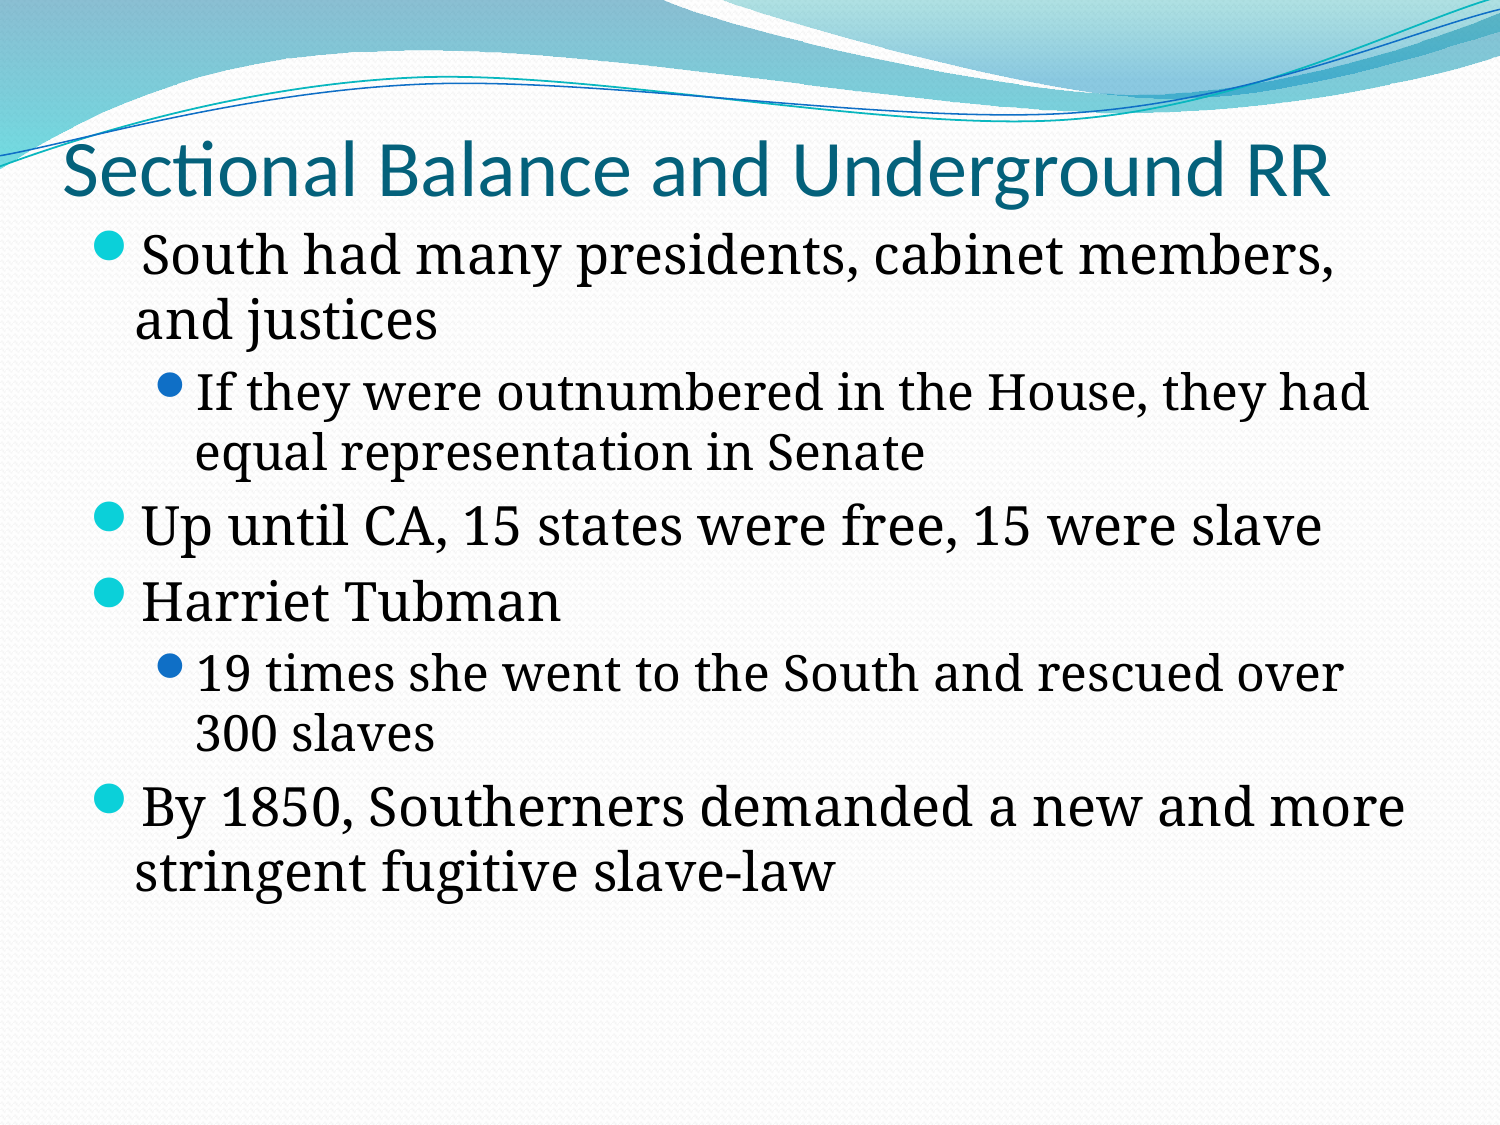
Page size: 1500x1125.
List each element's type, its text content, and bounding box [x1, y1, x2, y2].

title Sectional Balance and Underground RR [62, 24, 1413, 213]
list South had many presidents, cabinet members, and justices If they were outnumbered in the House, they had equal representation in Senate Up until CA, 15 states were free, 15 were slave Harriet Tubman 19 times she went to the South and rescued over 300 slaves By 1850, Southerners demanded a new and more stringent fugitive slave-law [75, 212, 1425, 1038]
